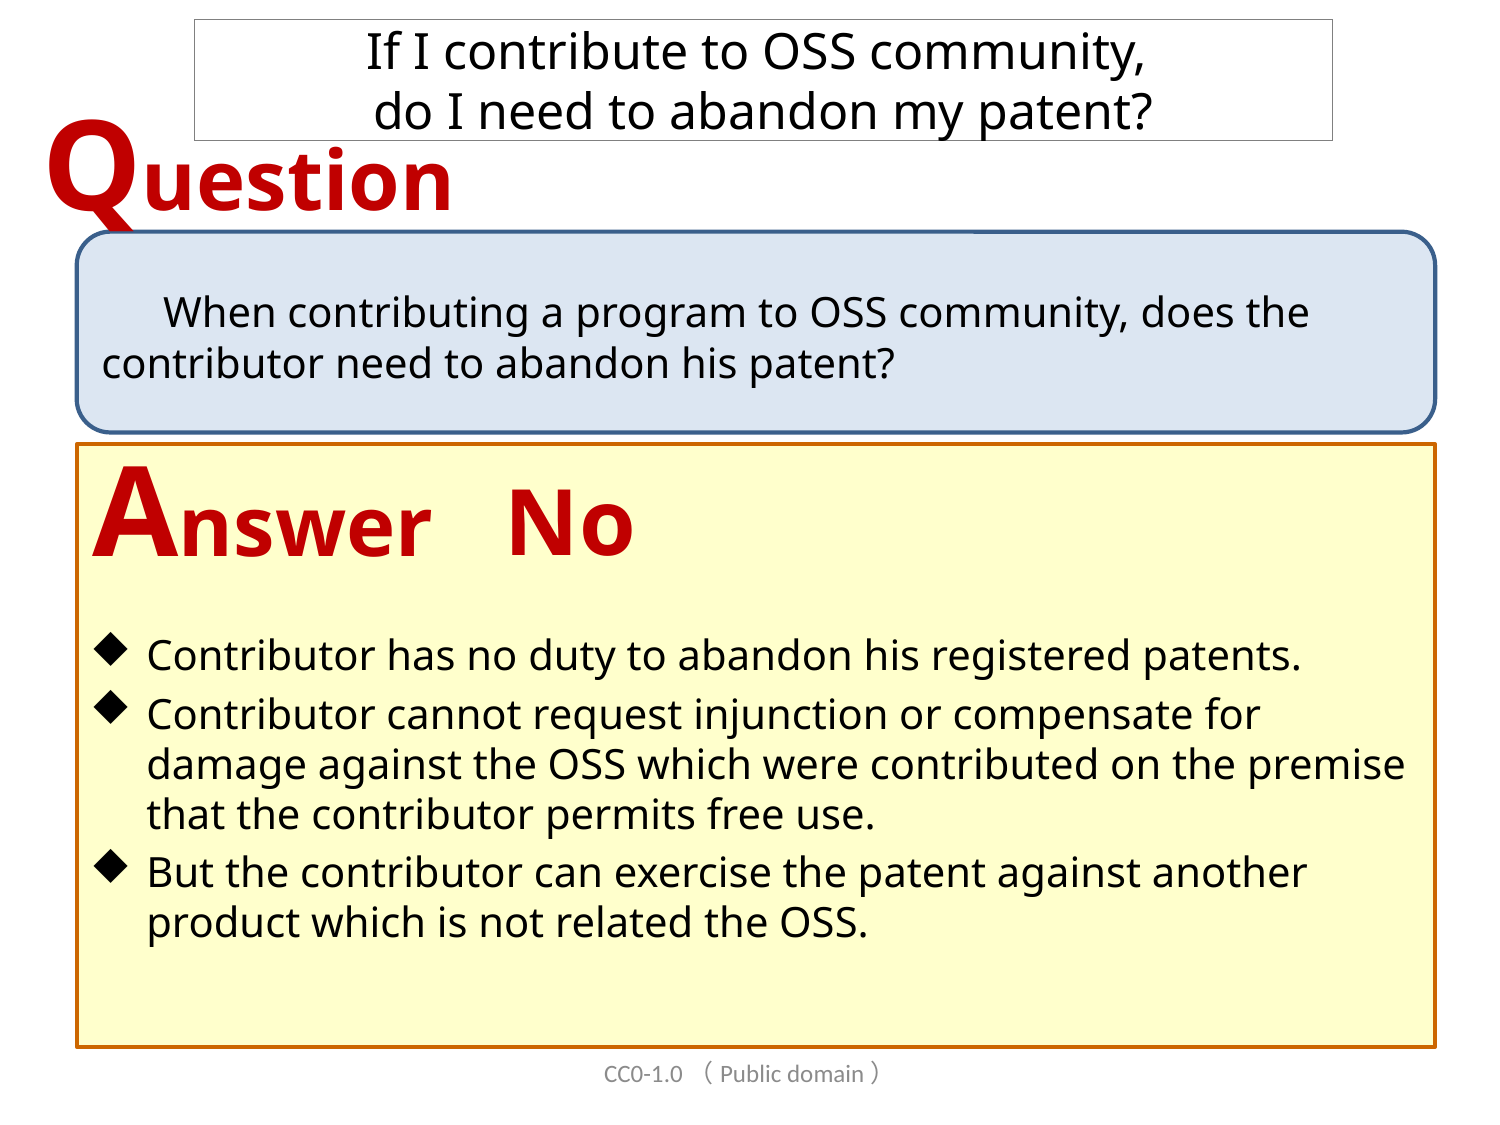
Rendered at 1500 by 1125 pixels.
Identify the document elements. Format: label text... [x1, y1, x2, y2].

title If I contribute to OSS community, do I need to abandon my patent? [194, 19, 1333, 141]
footer CC0-1.0（Public domain） [512, 1042, 988, 1103]
text_box When contributing a program to OSS community, does the contributor need to abandon his patent? [74, 229, 1438, 435]
list Contributor has no duty to abandon his registered patents. Contributor cannot request injunction or compensate for damage against the OSS which were contributed on the premise that the contributor permits free use. But the contributor can exercise the patent against another product which is not related the OSS. [75, 621, 1425, 1048]
text_box Question [27, 78, 471, 243]
text_box Answer [77, 424, 449, 590]
text_box No [490, 456, 810, 581]
text_box [75, 442, 1437, 1049]
